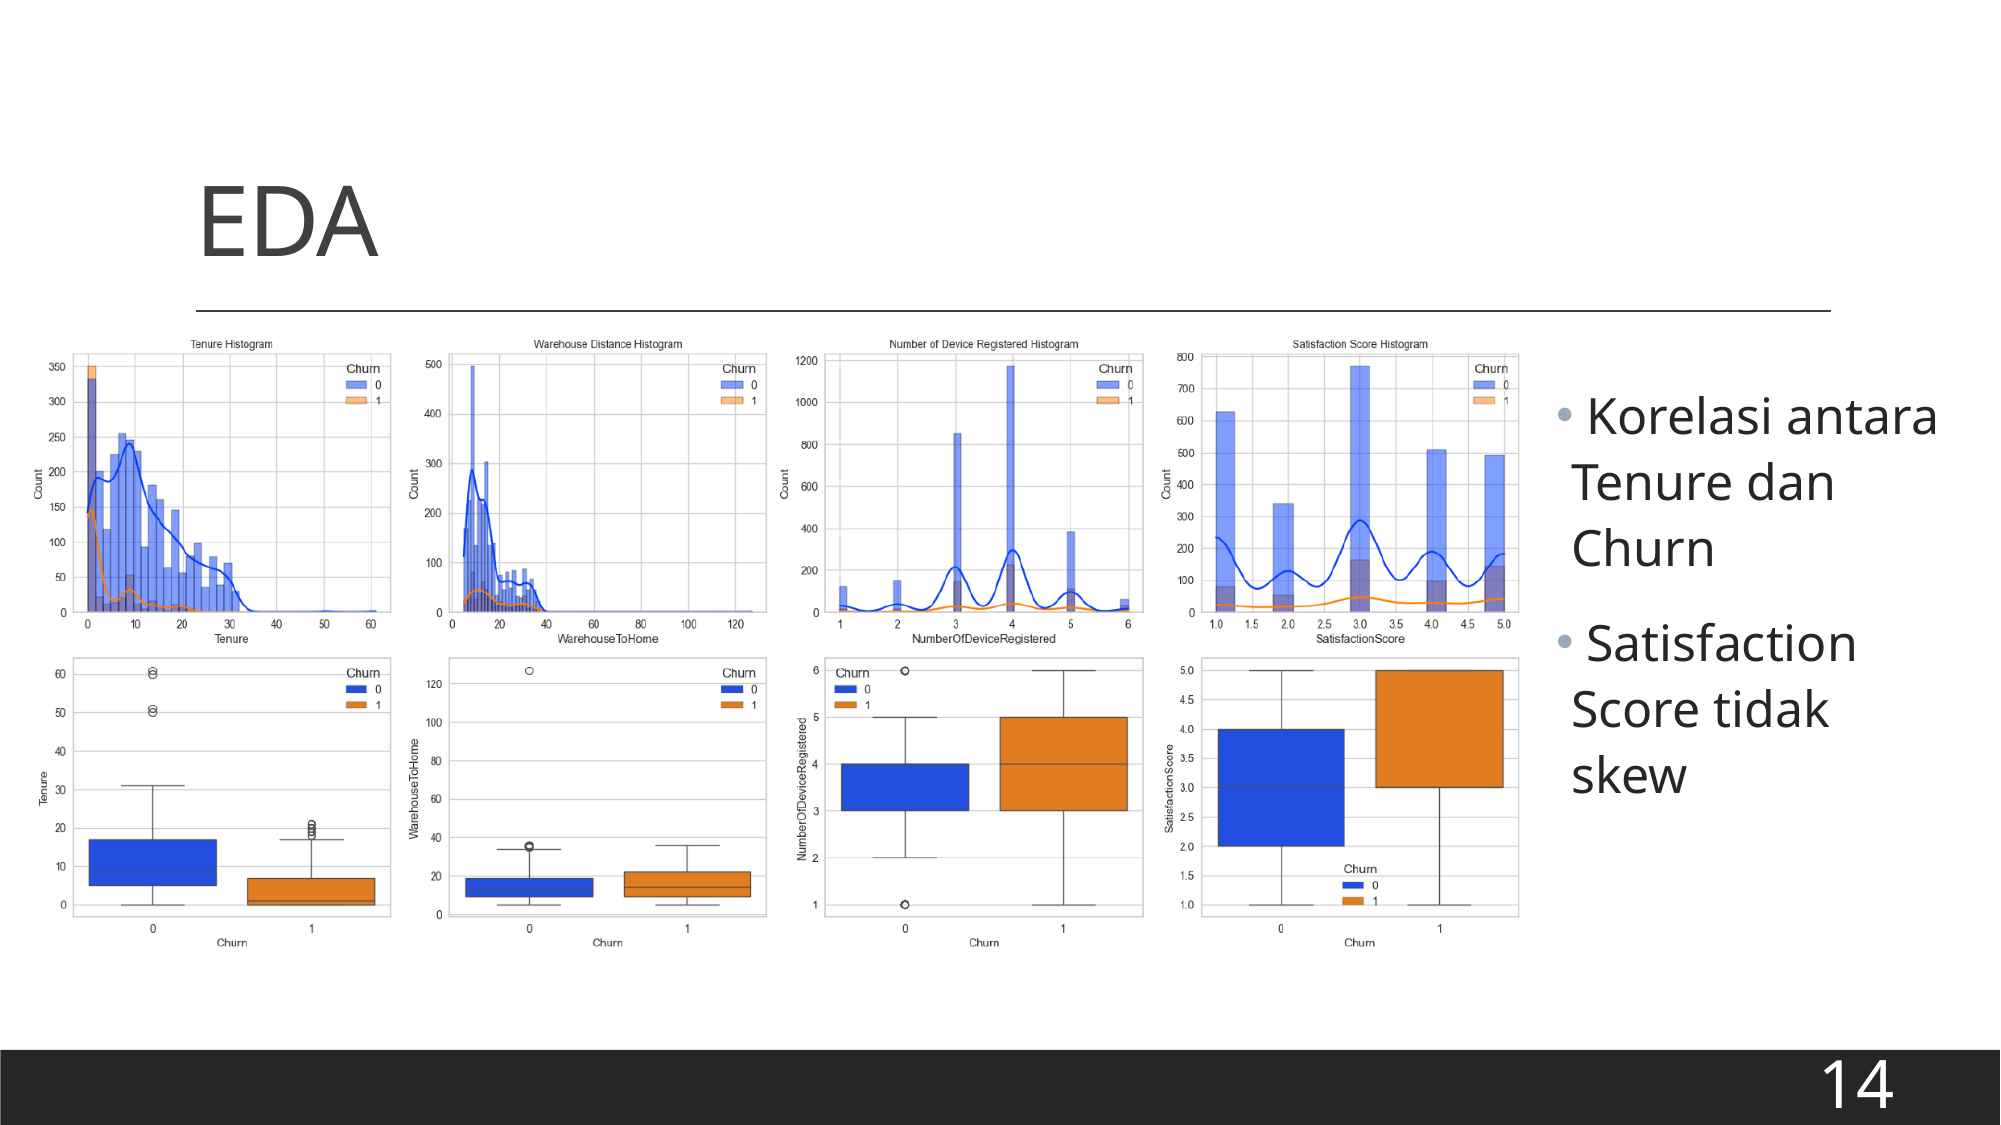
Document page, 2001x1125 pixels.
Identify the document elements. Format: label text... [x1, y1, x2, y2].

title EDA [180, 47, 1830, 285]
list Korelasi antara Tenure dan Churn Satisfaction Score tidak skew [1556, 370, 1958, 988]
picture [21, 328, 1532, 972]
slide_number 14 [1803, 1057, 1932, 1118]
